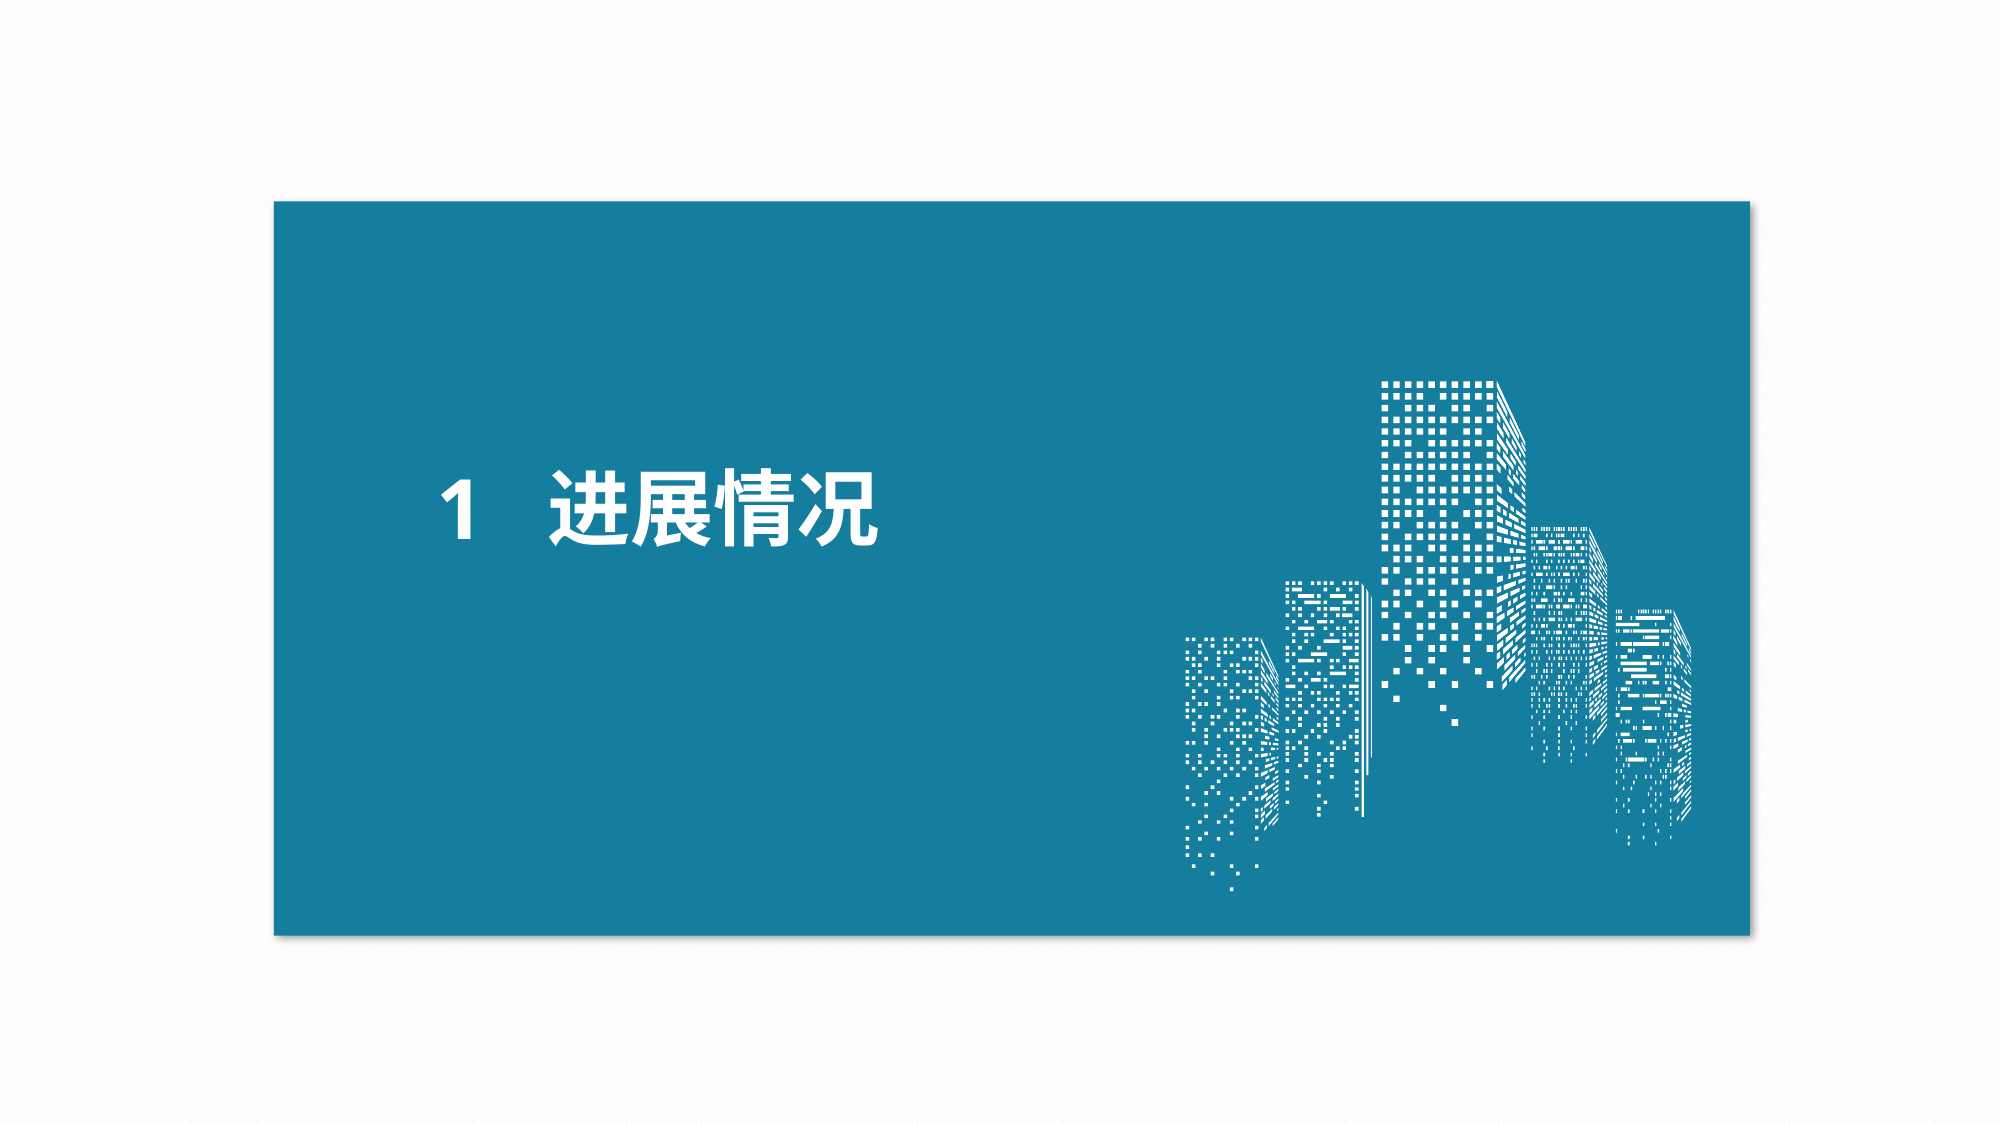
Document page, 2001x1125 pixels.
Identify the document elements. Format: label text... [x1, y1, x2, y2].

text_box [273, 200, 1751, 937]
text_box 1 进展情况 [421, 448, 1172, 564]
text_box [1185, 381, 1692, 892]
